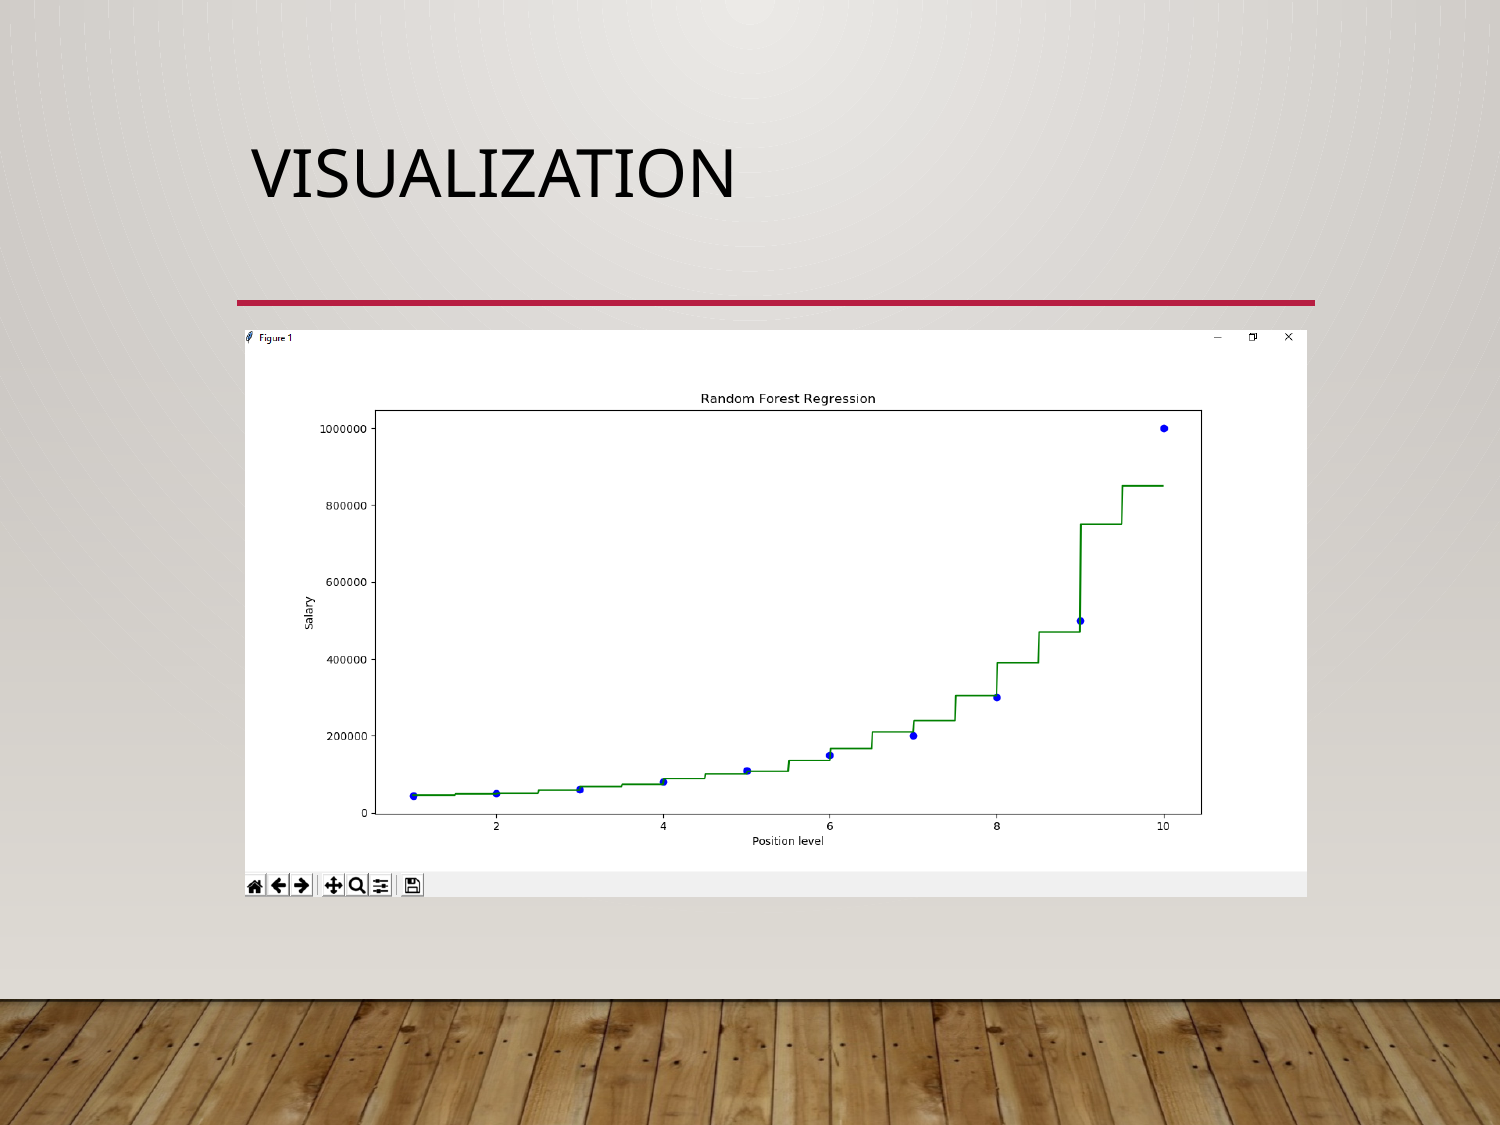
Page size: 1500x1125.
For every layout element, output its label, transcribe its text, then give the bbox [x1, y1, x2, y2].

picture [0, 999, 1500, 1125]
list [244, 330, 1307, 897]
title Visualization [236, 131, 1315, 305]
